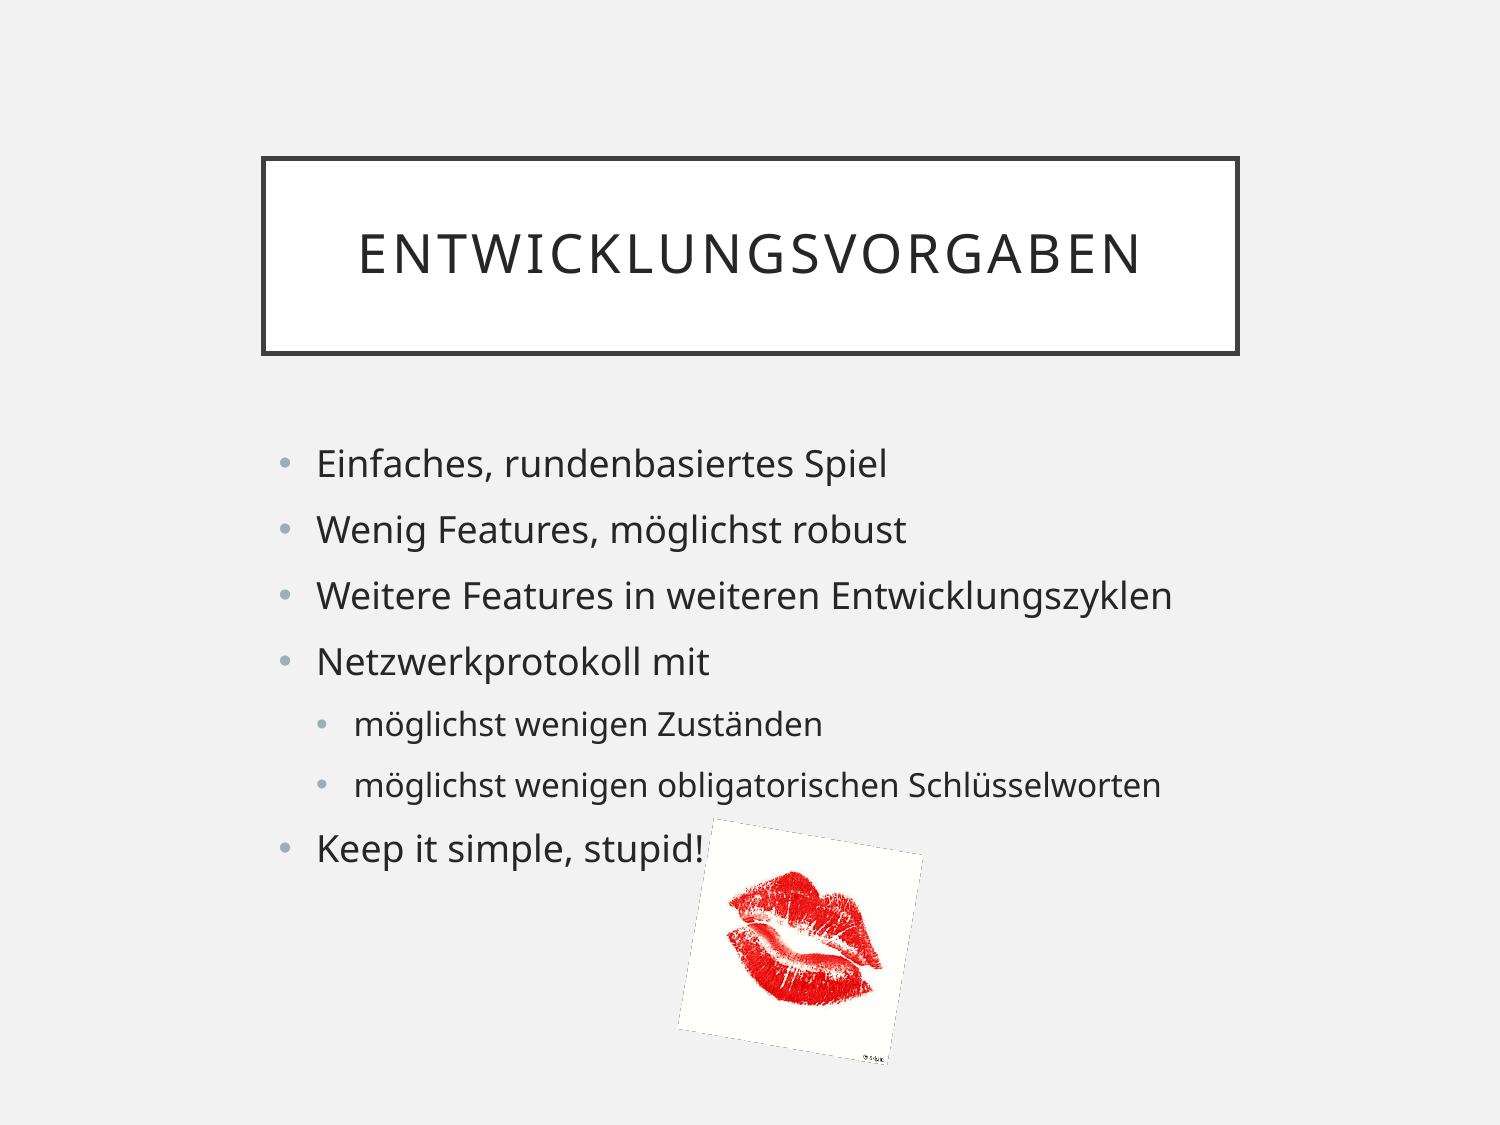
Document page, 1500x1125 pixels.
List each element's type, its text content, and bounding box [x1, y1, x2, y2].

picture [677, 819, 923, 1065]
title Entwicklungsvorgaben [261, 156, 1240, 356]
list Einfaches, rundenbasiertes Spiel Wenig Features, möglichst robust Weitere Features in weiteren Entwicklungszyklen Netzwerkprotokoll mit möglichst wenigen Zuständen möglichst wenigen obligatorischen Schlüsselworten Keep it simple, stupid! [263, 432, 1238, 942]
